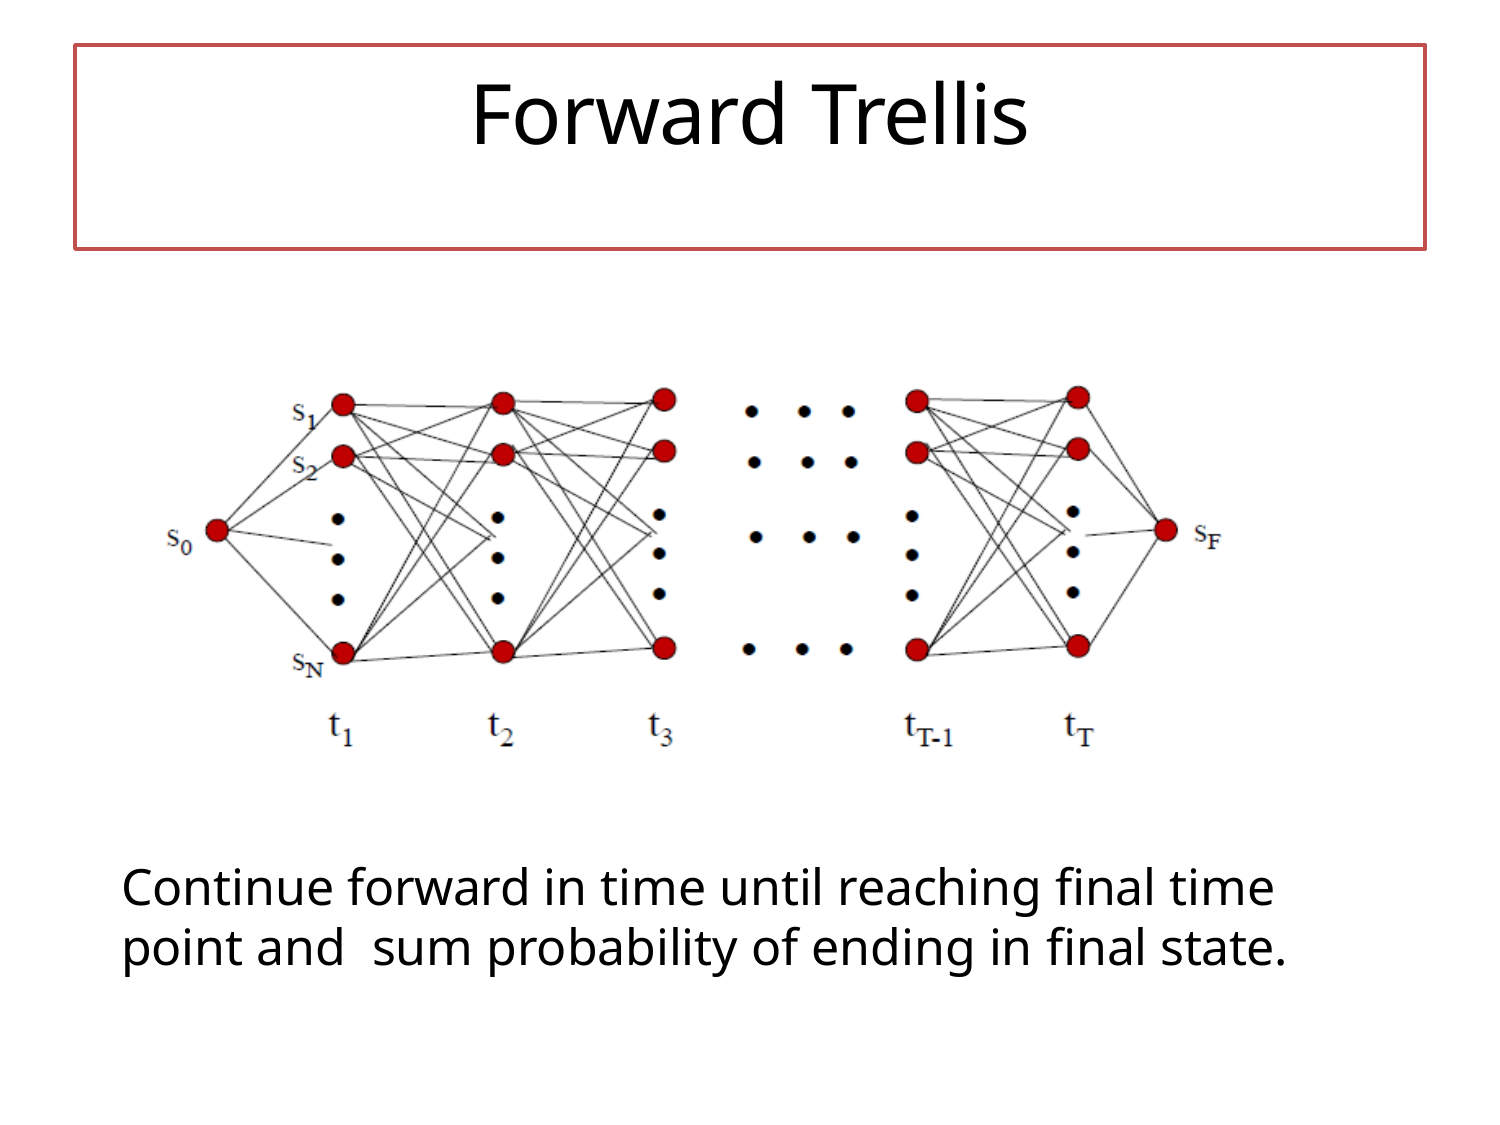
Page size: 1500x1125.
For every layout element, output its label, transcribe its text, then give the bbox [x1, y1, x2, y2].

title Forward Trellis [75, 45, 1426, 249]
picture [162, 355, 1244, 770]
text_box Continue forward in time until reaching final time point and sum probability of ending in final state. [119, 853, 1331, 976]
